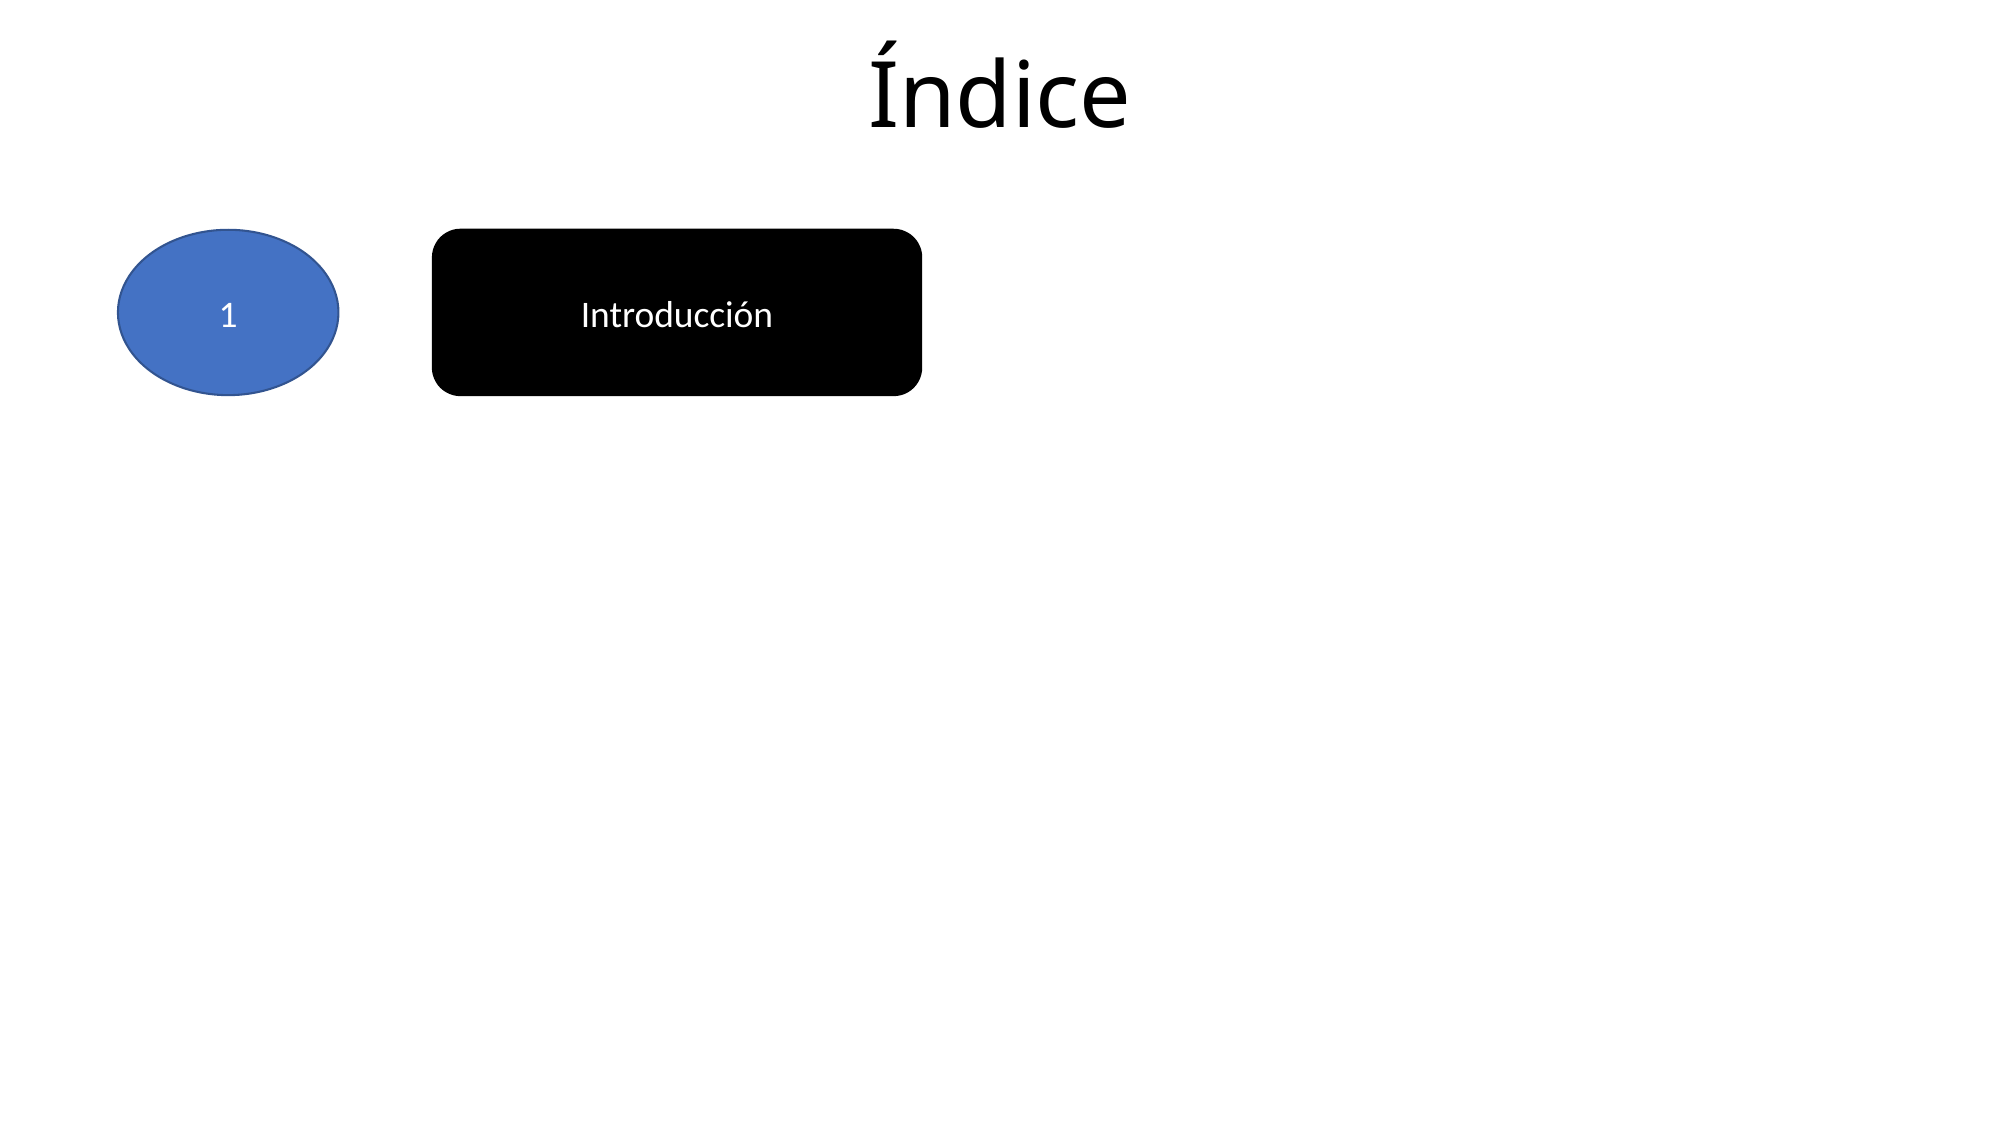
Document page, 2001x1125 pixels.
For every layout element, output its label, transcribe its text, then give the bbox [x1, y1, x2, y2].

text_box Índice [99, 9, 1900, 173]
text_box 1 [116, 228, 340, 397]
text_box Introducción [431, 228, 923, 397]
